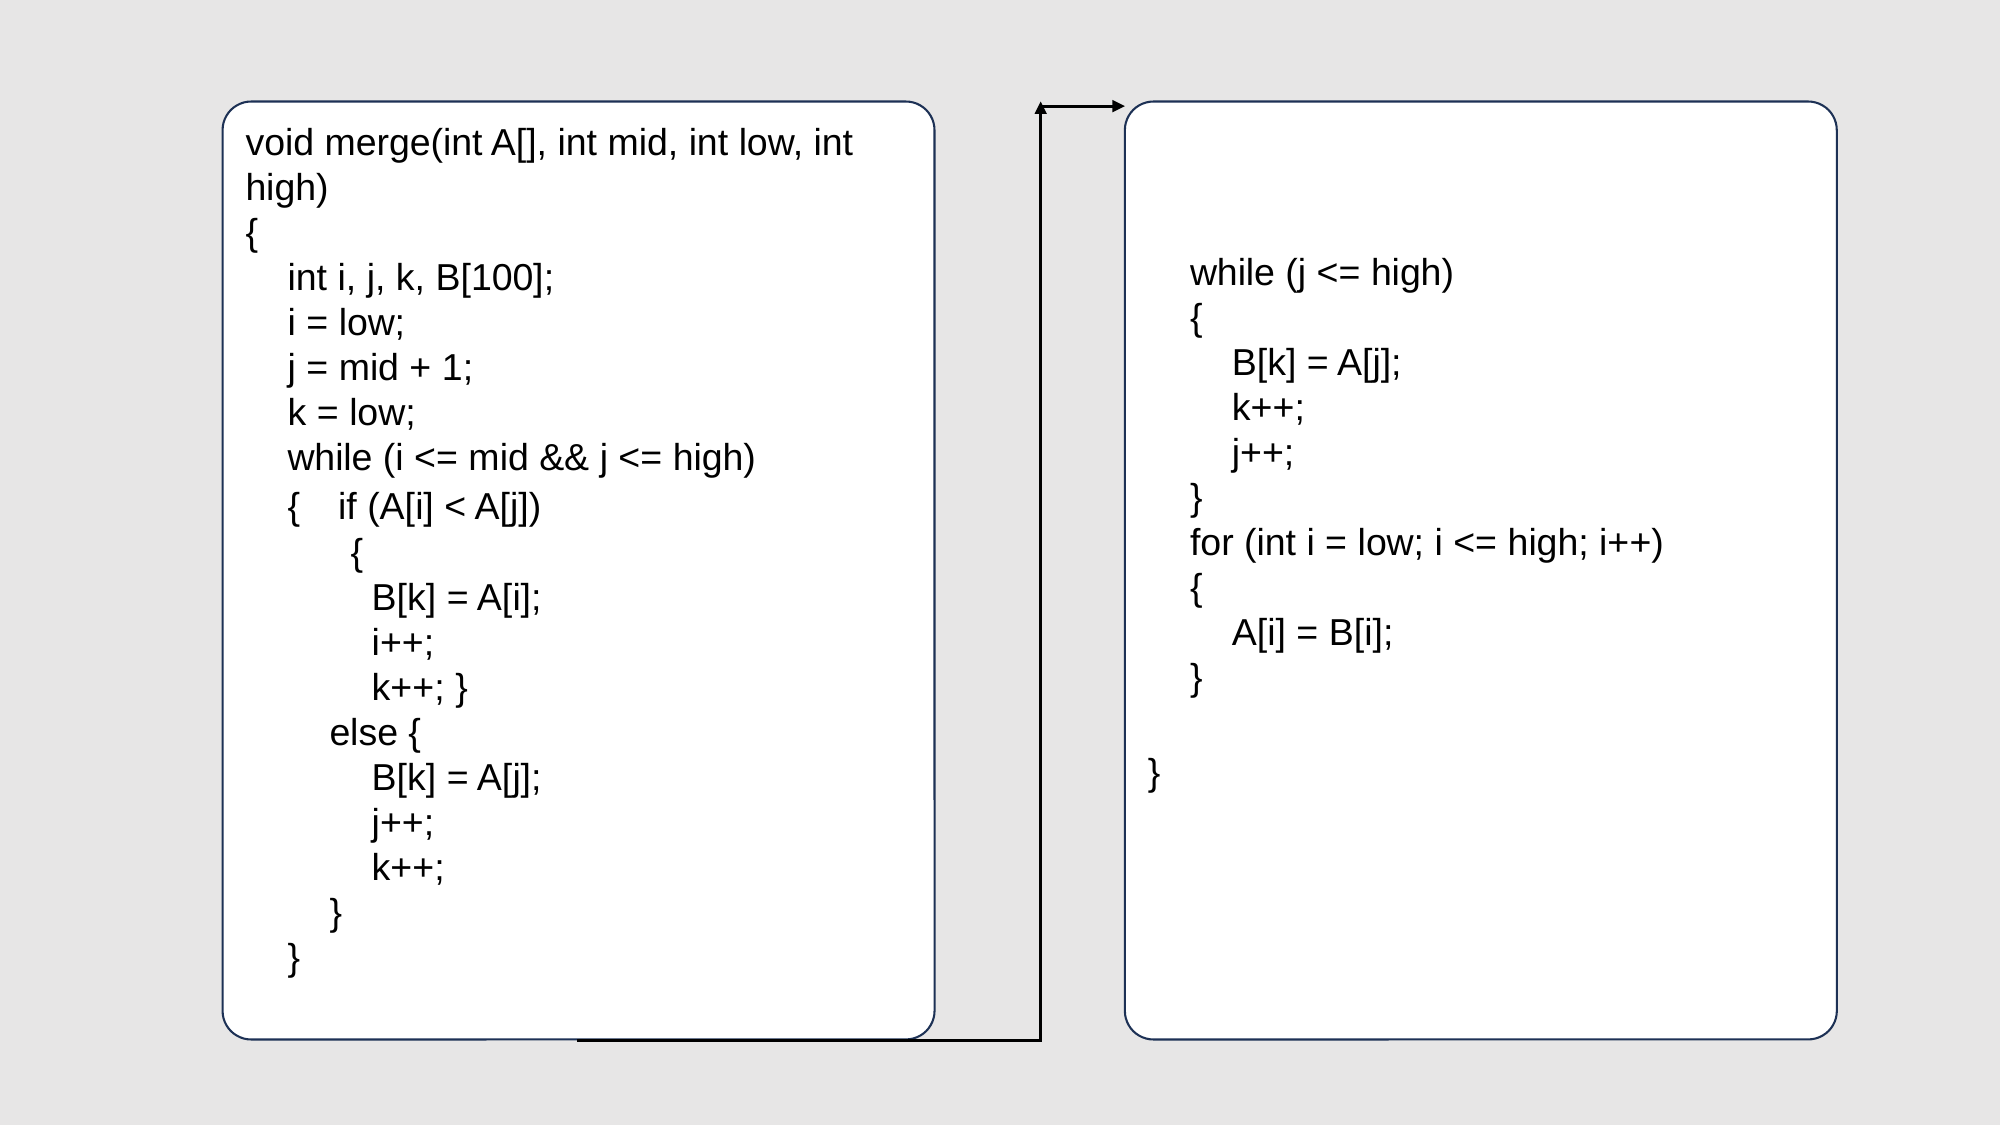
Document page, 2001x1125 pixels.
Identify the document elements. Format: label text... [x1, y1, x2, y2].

text_box while (j <= high) { B[k] = A[j]; k++; j++; } for (int i = low; i <= high; i++) { A[i] = B[i]; } } [1123, 100, 1838, 1041]
text_box void merge(int A[], int mid, int low, int high) { int i, j, k, B[100]; i = low; j = mid + 1; k = low; while (i <= mid && j <= high) { if (A[i] < A[j]) { B[k] = A[i]; i++; k++; } else { B[k] = A[j]; j++; k++; } } [221, 100, 936, 1041]
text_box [340, 339, 1279, 802]
